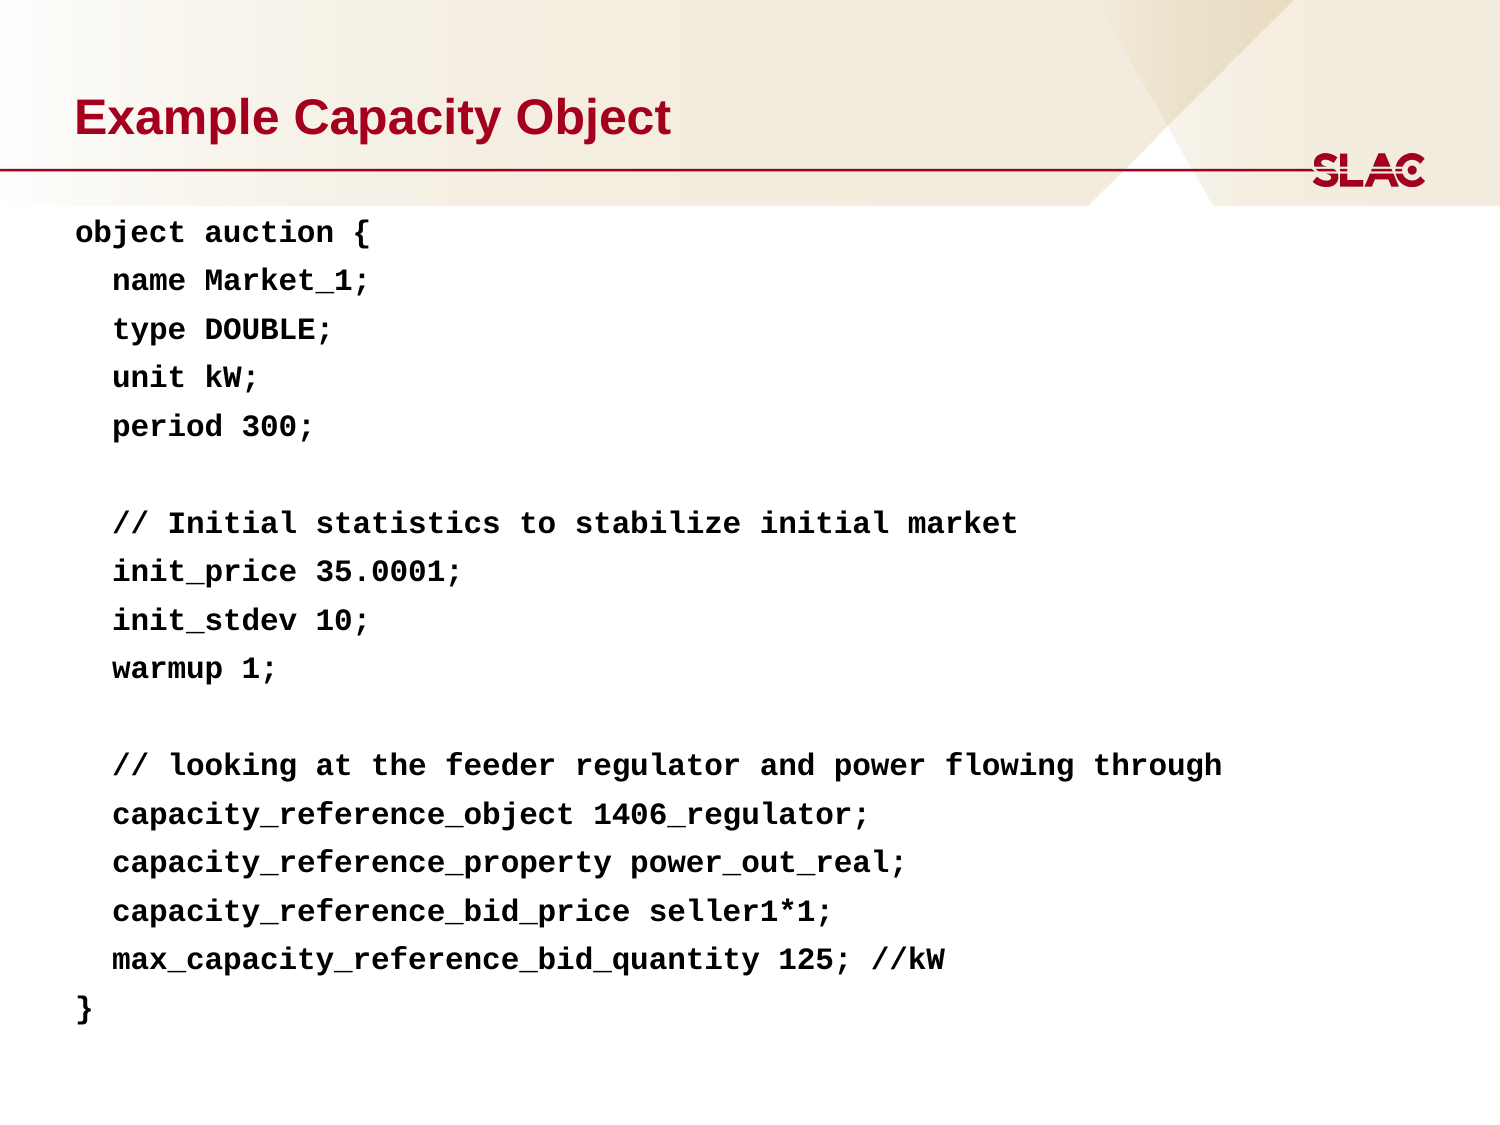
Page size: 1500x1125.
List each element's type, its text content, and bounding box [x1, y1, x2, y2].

picture [0, 0, 1500, 206]
list object auction { name Market_1; type DOUBLE; unit kW; period 300; // Initial statistics to stabilize initial market init_price 35.0001; init_stdev 10; warmup 1; // looking at the feeder regulator and power flowing through capacity_reference_object 1406_regulator; capacity_reference_property power_out_real; capacity_reference_bid_price seller1*1; max_capacity_reference_bid_quantity 125; //kW } [75, 203, 1406, 1035]
title Example Capacity Object [74, 21, 1404, 145]
